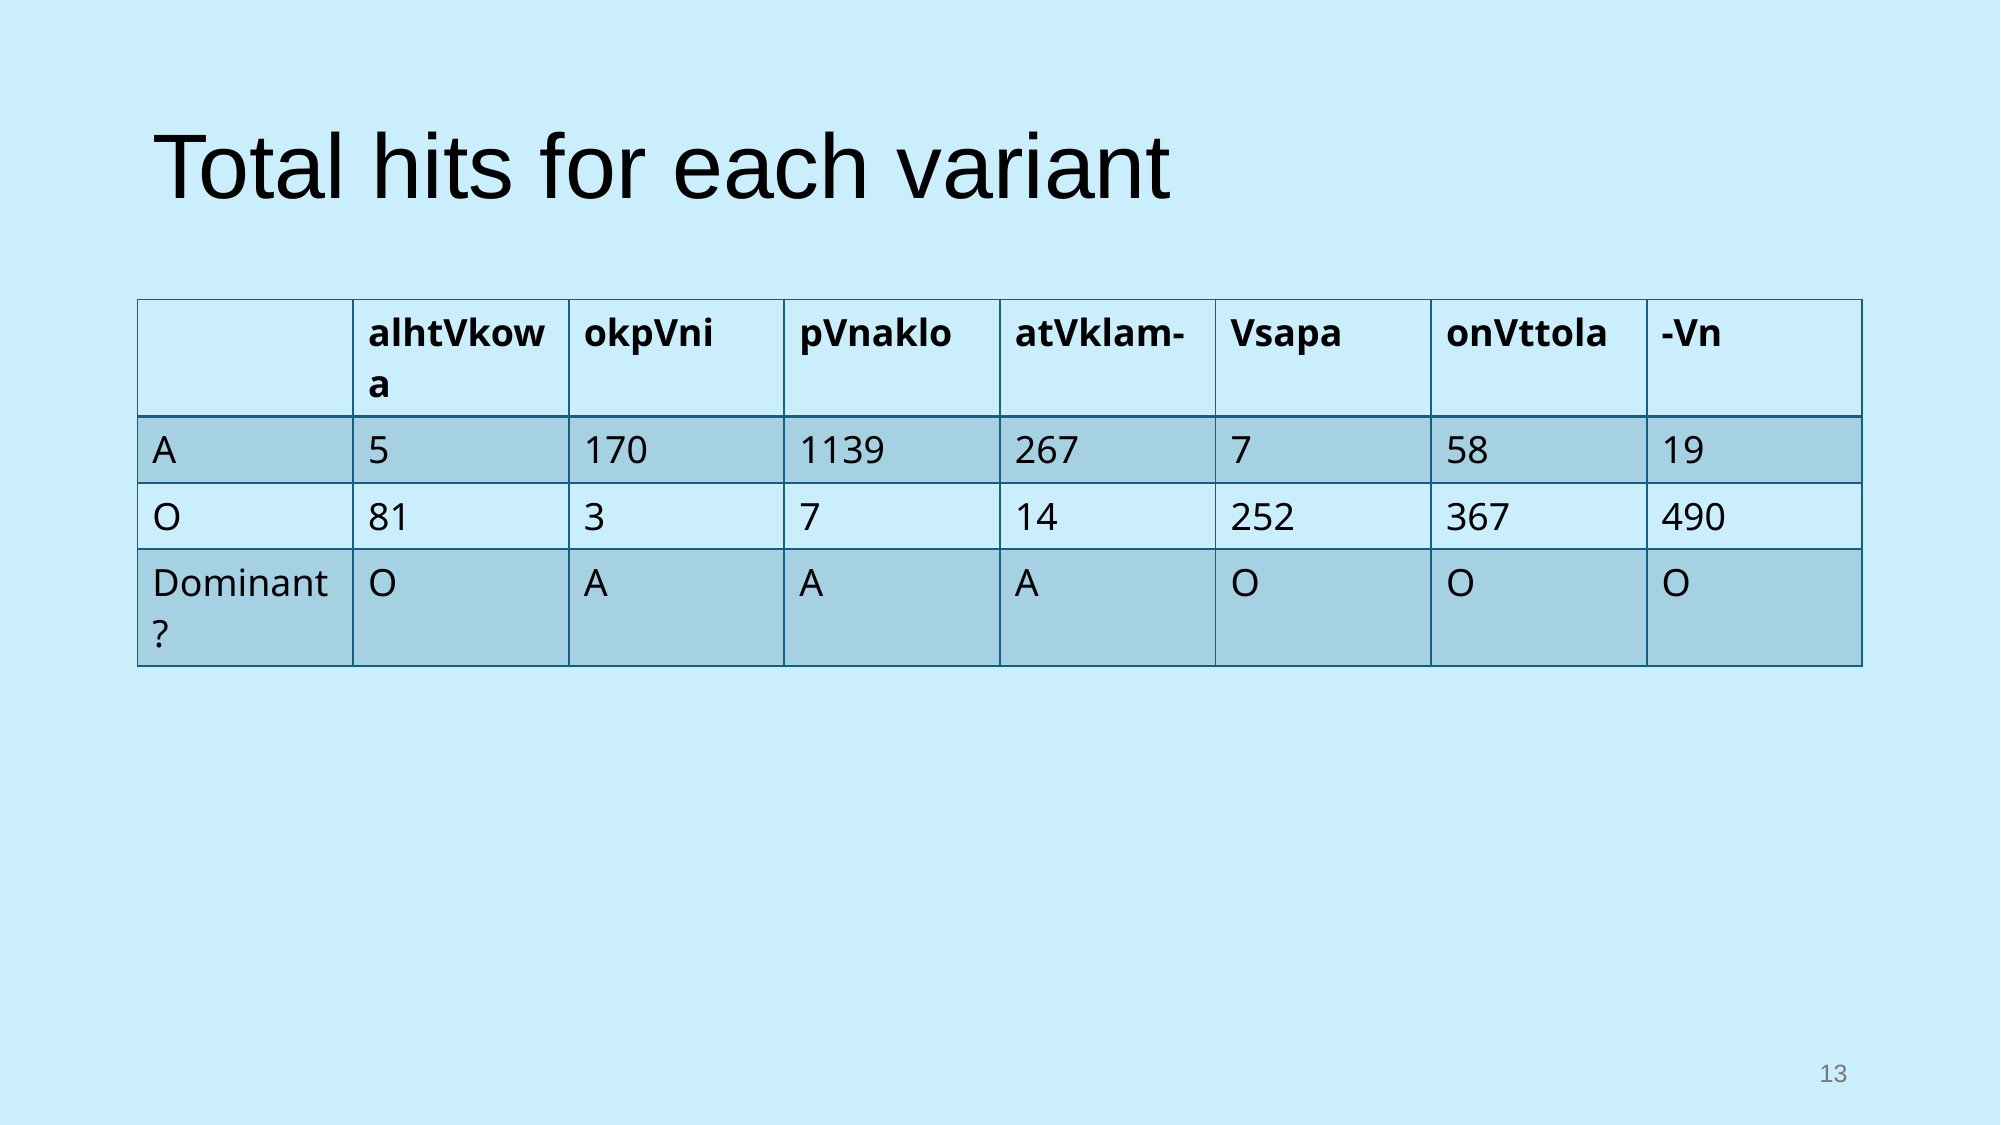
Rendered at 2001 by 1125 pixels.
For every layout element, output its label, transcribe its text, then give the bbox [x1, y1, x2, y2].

table_cell A [570, 550, 783, 665]
table_cell O [1216, 550, 1430, 665]
table_cell 1139 [785, 418, 999, 482]
table_cell 252 [1216, 484, 1430, 548]
table_cell 267 [1001, 418, 1215, 482]
table_cell 81 [354, 484, 568, 548]
table_cell 3 [570, 484, 783, 548]
slide_number 13 [1412, 1042, 1863, 1103]
table_cell 170 [570, 418, 783, 482]
table_cell O [354, 550, 568, 665]
table_cell 7 [785, 484, 999, 548]
table_cell O [1648, 550, 1861, 665]
table_header alhtVkowa [354, 300, 568, 415]
table_header -Vn [1648, 300, 1861, 415]
table_header atVklam- [1001, 300, 1215, 415]
table_header Vsapa [1216, 300, 1430, 415]
table_cell Dominant? [138, 550, 352, 665]
table_cell 5 [354, 418, 568, 482]
table_cell 14 [1001, 484, 1215, 548]
table_cell O [138, 484, 352, 548]
table_cell O [1432, 550, 1646, 665]
table_cell 19 [1648, 418, 1861, 482]
table_header onVttola [1432, 300, 1646, 415]
table_header okpVni [570, 300, 783, 415]
table_cell 58 [1432, 418, 1646, 482]
table_header [138, 300, 352, 415]
table_cell A [1001, 550, 1215, 665]
title Total hits for each variant [137, 59, 1863, 278]
table_cell 367 [1432, 484, 1646, 548]
table_cell A [785, 550, 999, 665]
table_cell 7 [1216, 418, 1430, 482]
table_cell A [138, 418, 352, 482]
table_cell 490 [1648, 484, 1861, 548]
table_header pVnaklo [785, 300, 999, 415]
